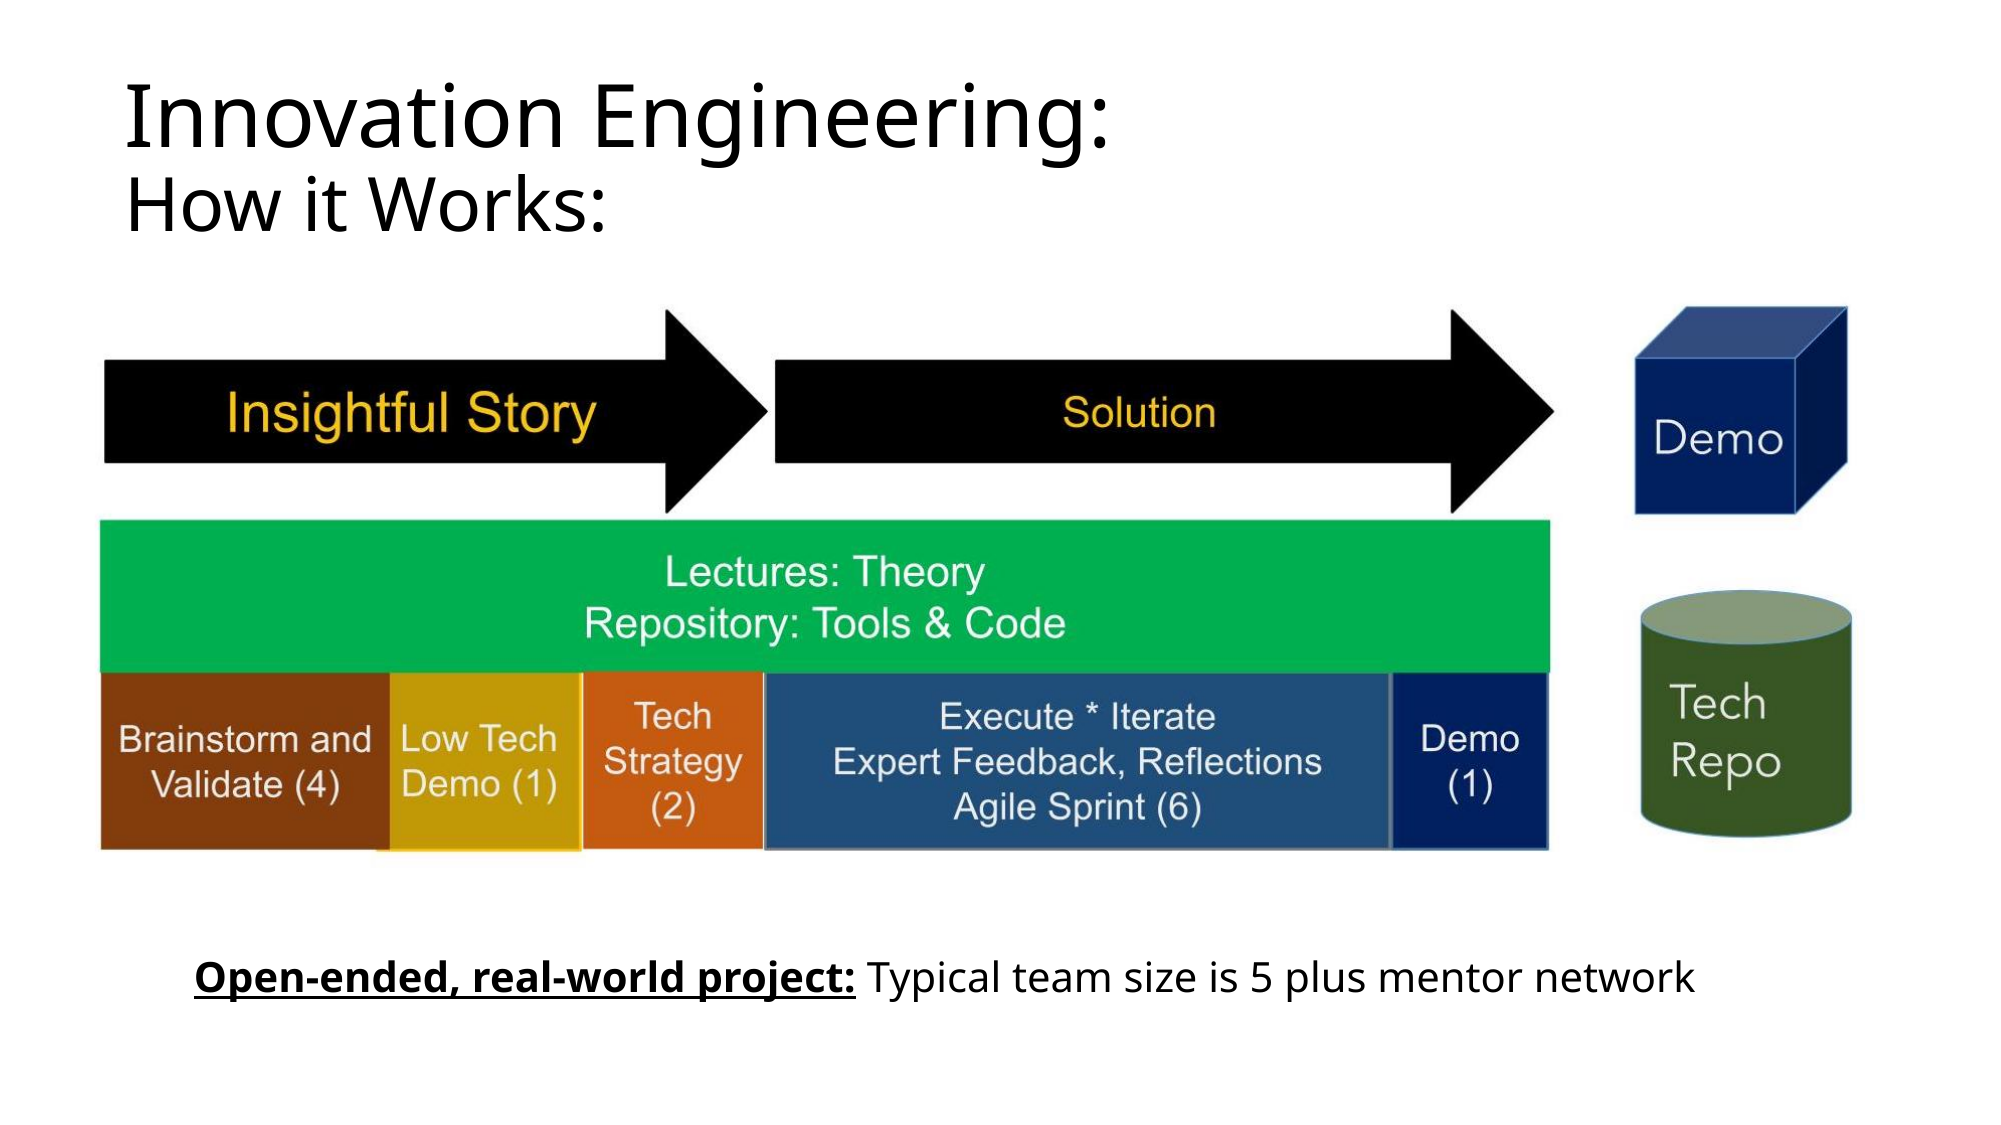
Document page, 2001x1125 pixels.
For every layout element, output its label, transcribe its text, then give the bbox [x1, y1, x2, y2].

title Innovation Engineering: How it Works: [119, 82, 1750, 237]
picture [63, 256, 1871, 902]
text_box Open-ended, real-world project: Typical team size is 5 plus mentor network [183, 946, 1891, 1025]
